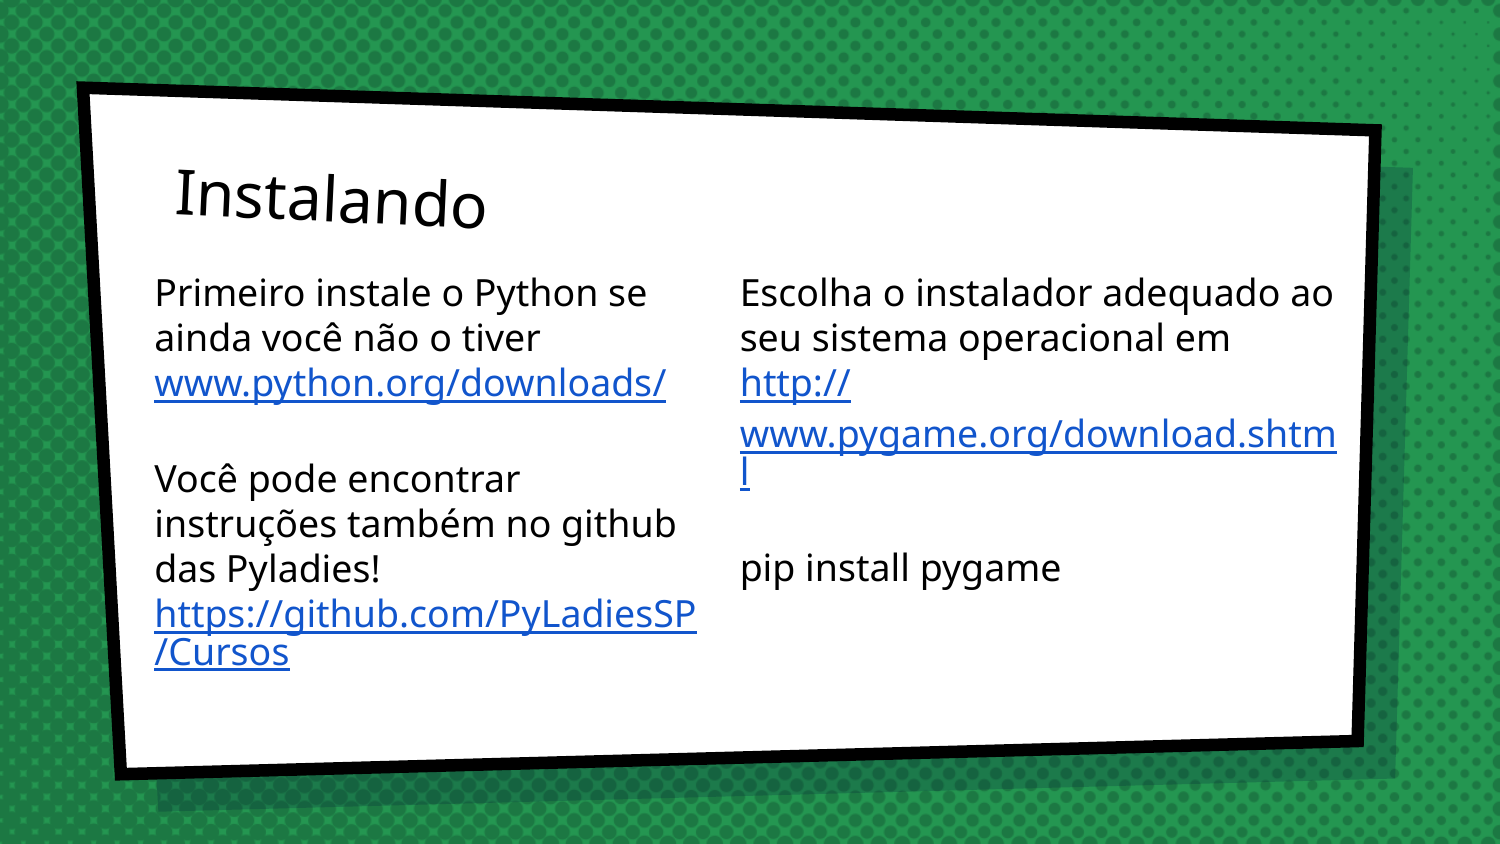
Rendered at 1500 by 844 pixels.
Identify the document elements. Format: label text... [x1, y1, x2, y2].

list Escolha o instalador adequado ao seu sistema operacional em http://www.pygame.org/download.shtml pip install pygame [724, 254, 1354, 692]
title Instalando [157, 116, 1316, 269]
list Primeiro instale o Python se ainda você não o tiver www.python.org/downloads/ Você pode encontrar instruções também no github das Pyladies! https://github.com/PyLadiesSP/Cursos [139, 254, 717, 692]
